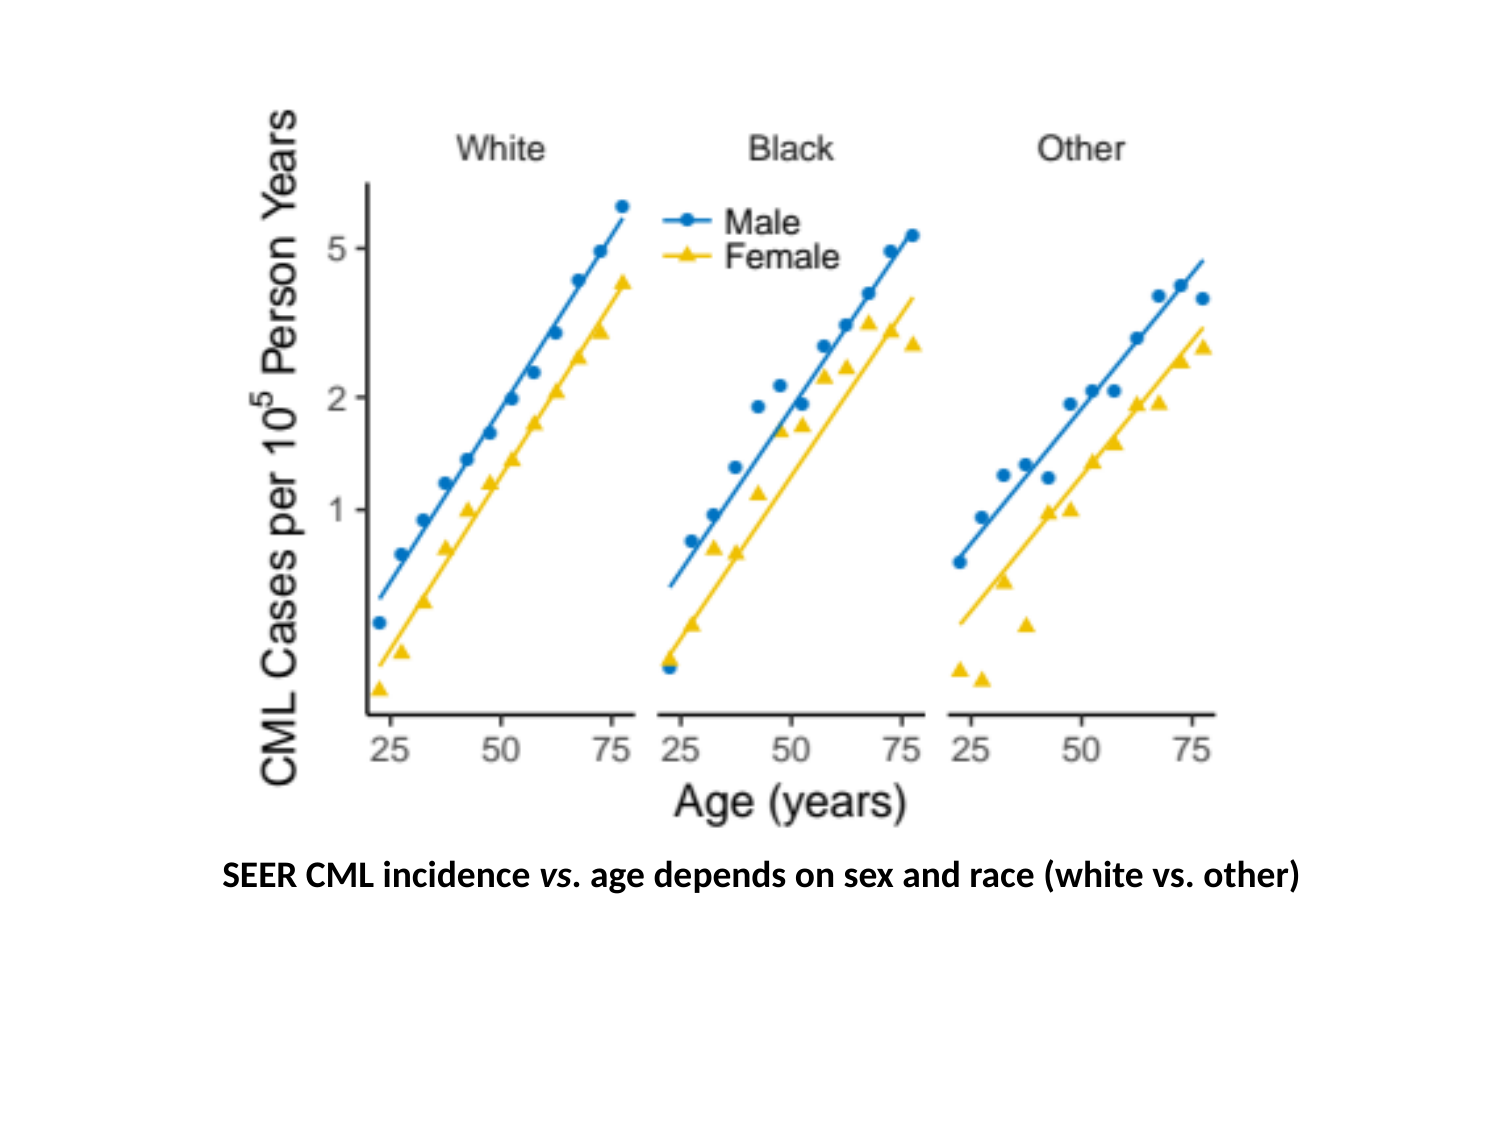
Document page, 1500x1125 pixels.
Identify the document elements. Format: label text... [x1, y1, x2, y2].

picture [229, 89, 1235, 844]
text_box SEER CML incidence vs. age depends on sex and race (white vs. other) [207, 843, 1379, 903]
